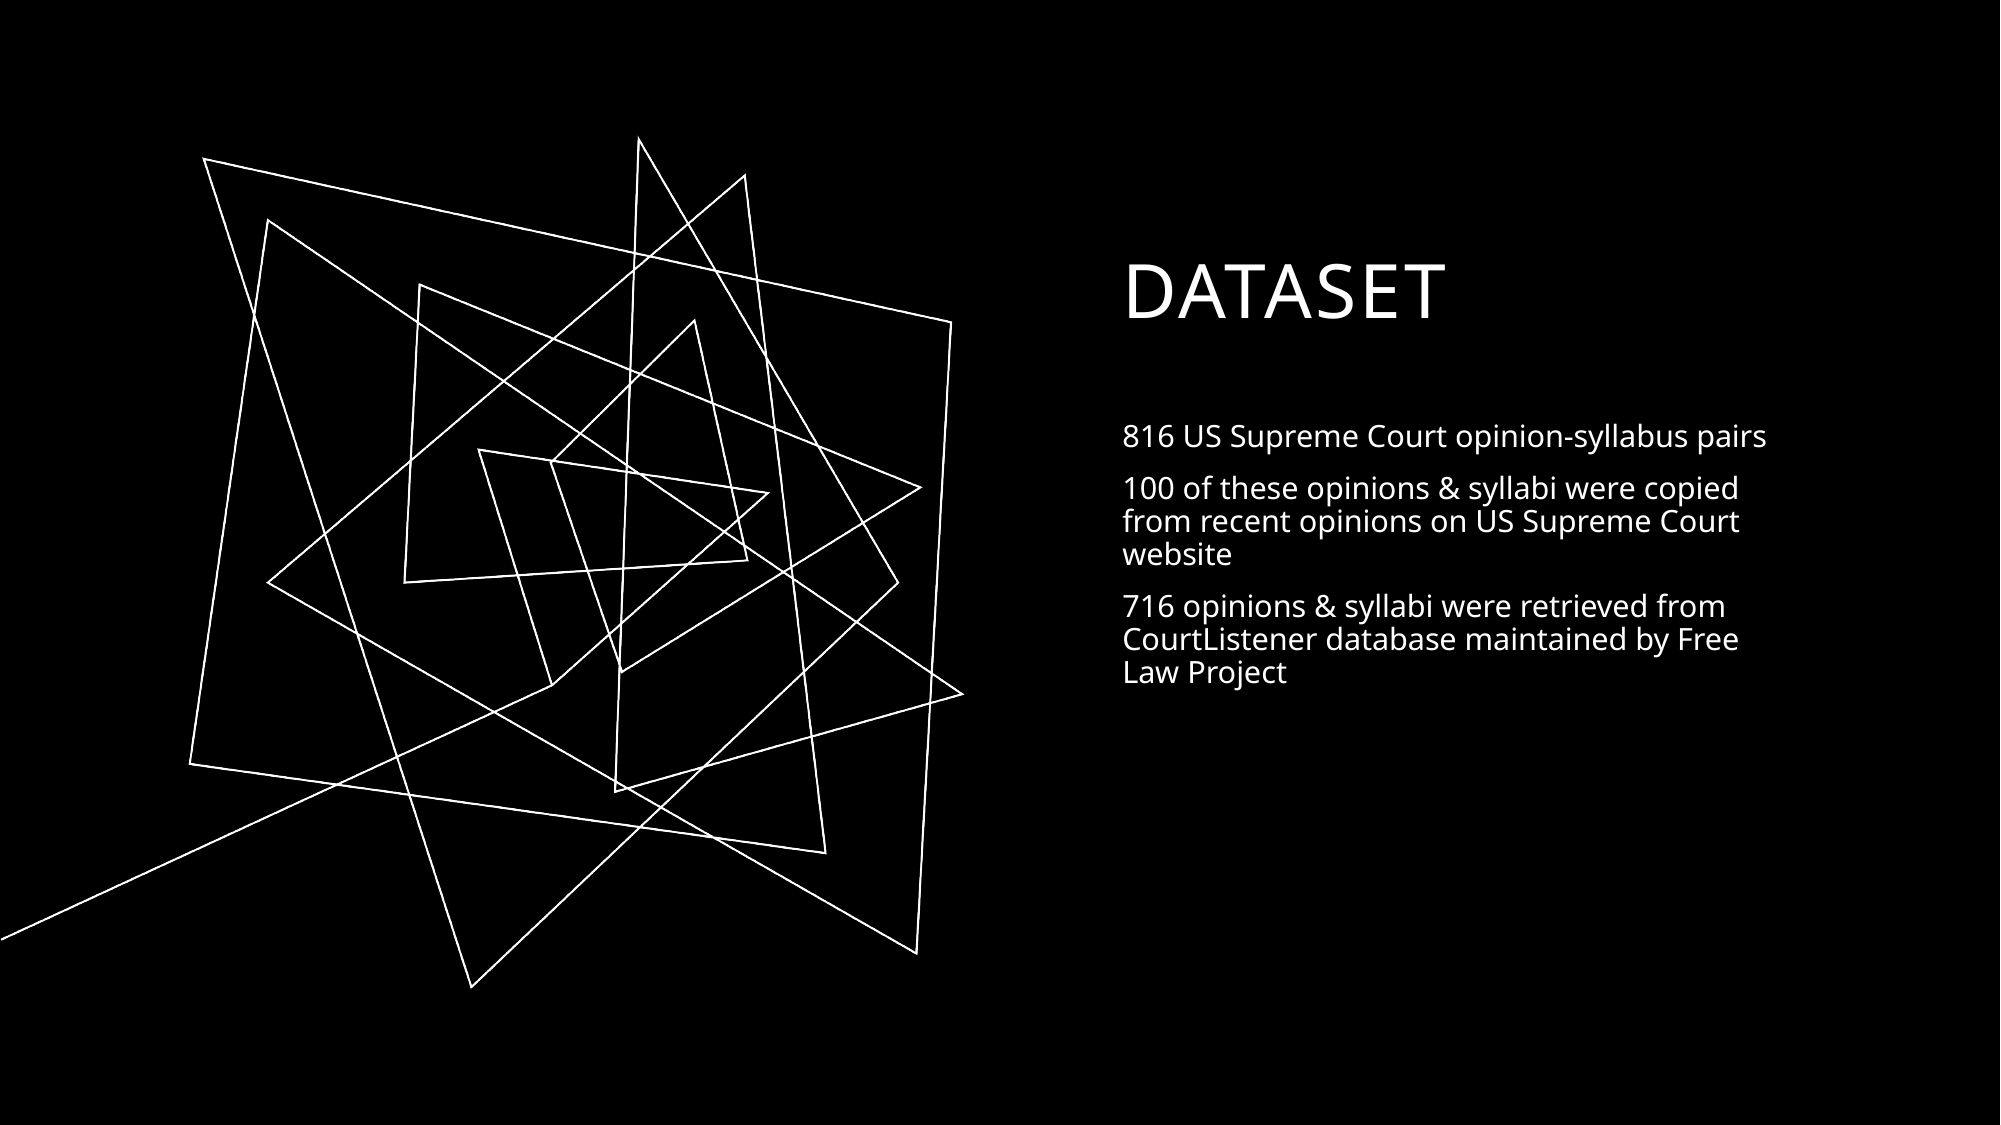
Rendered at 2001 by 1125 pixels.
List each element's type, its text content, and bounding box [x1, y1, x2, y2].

title dataset [1107, 60, 1793, 343]
subtitle 816 US Supreme Court opinion-syllabus pairs 100 of these opinions & syllabi were copied from recent opinions on US Supreme Court website 716 opinions & syllabi were retrieved from CourtListener database maintained by Free Law Project [1107, 413, 1793, 712]
picture [0, 135, 965, 989]
